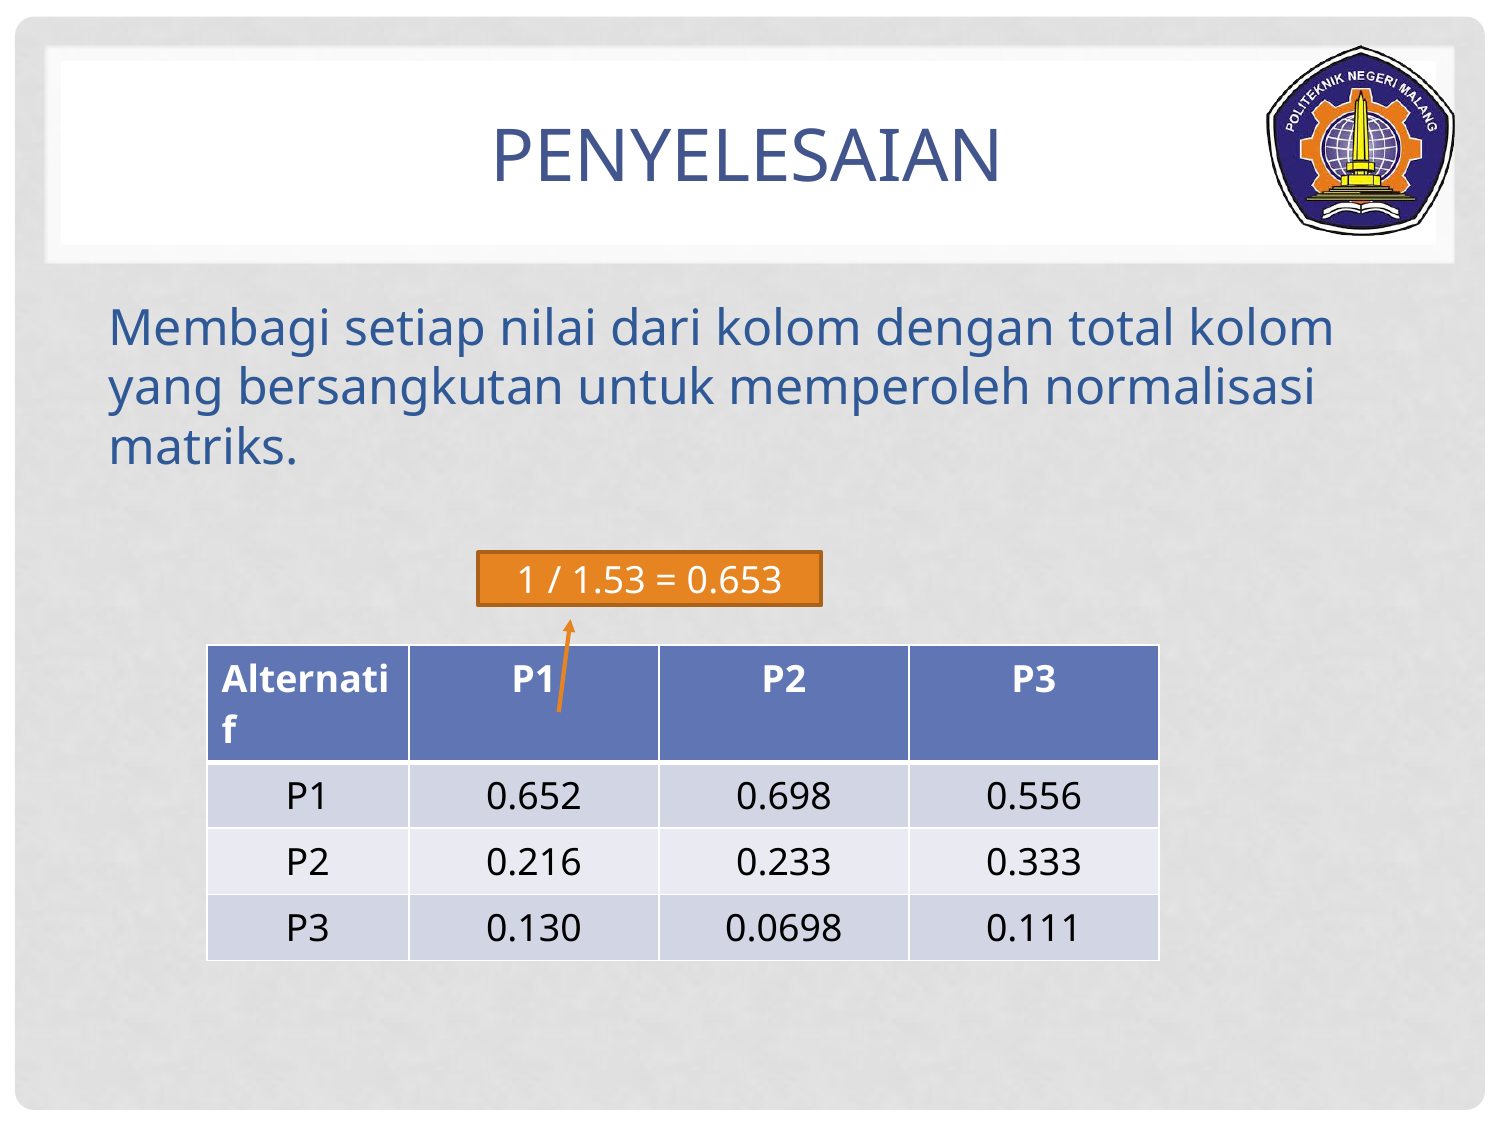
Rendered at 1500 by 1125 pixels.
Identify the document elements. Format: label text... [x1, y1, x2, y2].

table_cell P1 [208, 765, 408, 827]
table_cell 0.216 [410, 829, 658, 894]
table_cell 0.111 [910, 895, 1158, 960]
text_box 1 / 1.53 = 0.653 [476, 550, 823, 607]
list Membagi setiap nilai dari kolom dengan total kolom yang bersangkutan untuk memperoleh normalisasi matriks. [75, 287, 1425, 1005]
table_cell P3 [208, 895, 408, 960]
table_header P1 [410, 646, 658, 760]
table_cell 0.233 [660, 829, 908, 894]
table_cell 0.698 [660, 765, 908, 827]
table_cell 0.556 [910, 765, 1158, 827]
table_cell 0.333 [910, 829, 1158, 894]
table_header Alternatif [208, 646, 408, 760]
title Penyelesaian [69, 66, 1425, 238]
table_cell 0.130 [410, 895, 658, 960]
picture [1266, 45, 1455, 236]
table_cell 0.652 [410, 765, 658, 827]
table_header P2 [660, 646, 908, 760]
table_header P3 [910, 646, 1158, 760]
table_cell 0.0698 [660, 895, 908, 960]
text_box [558, 618, 571, 713]
table_cell P2 [208, 829, 408, 894]
